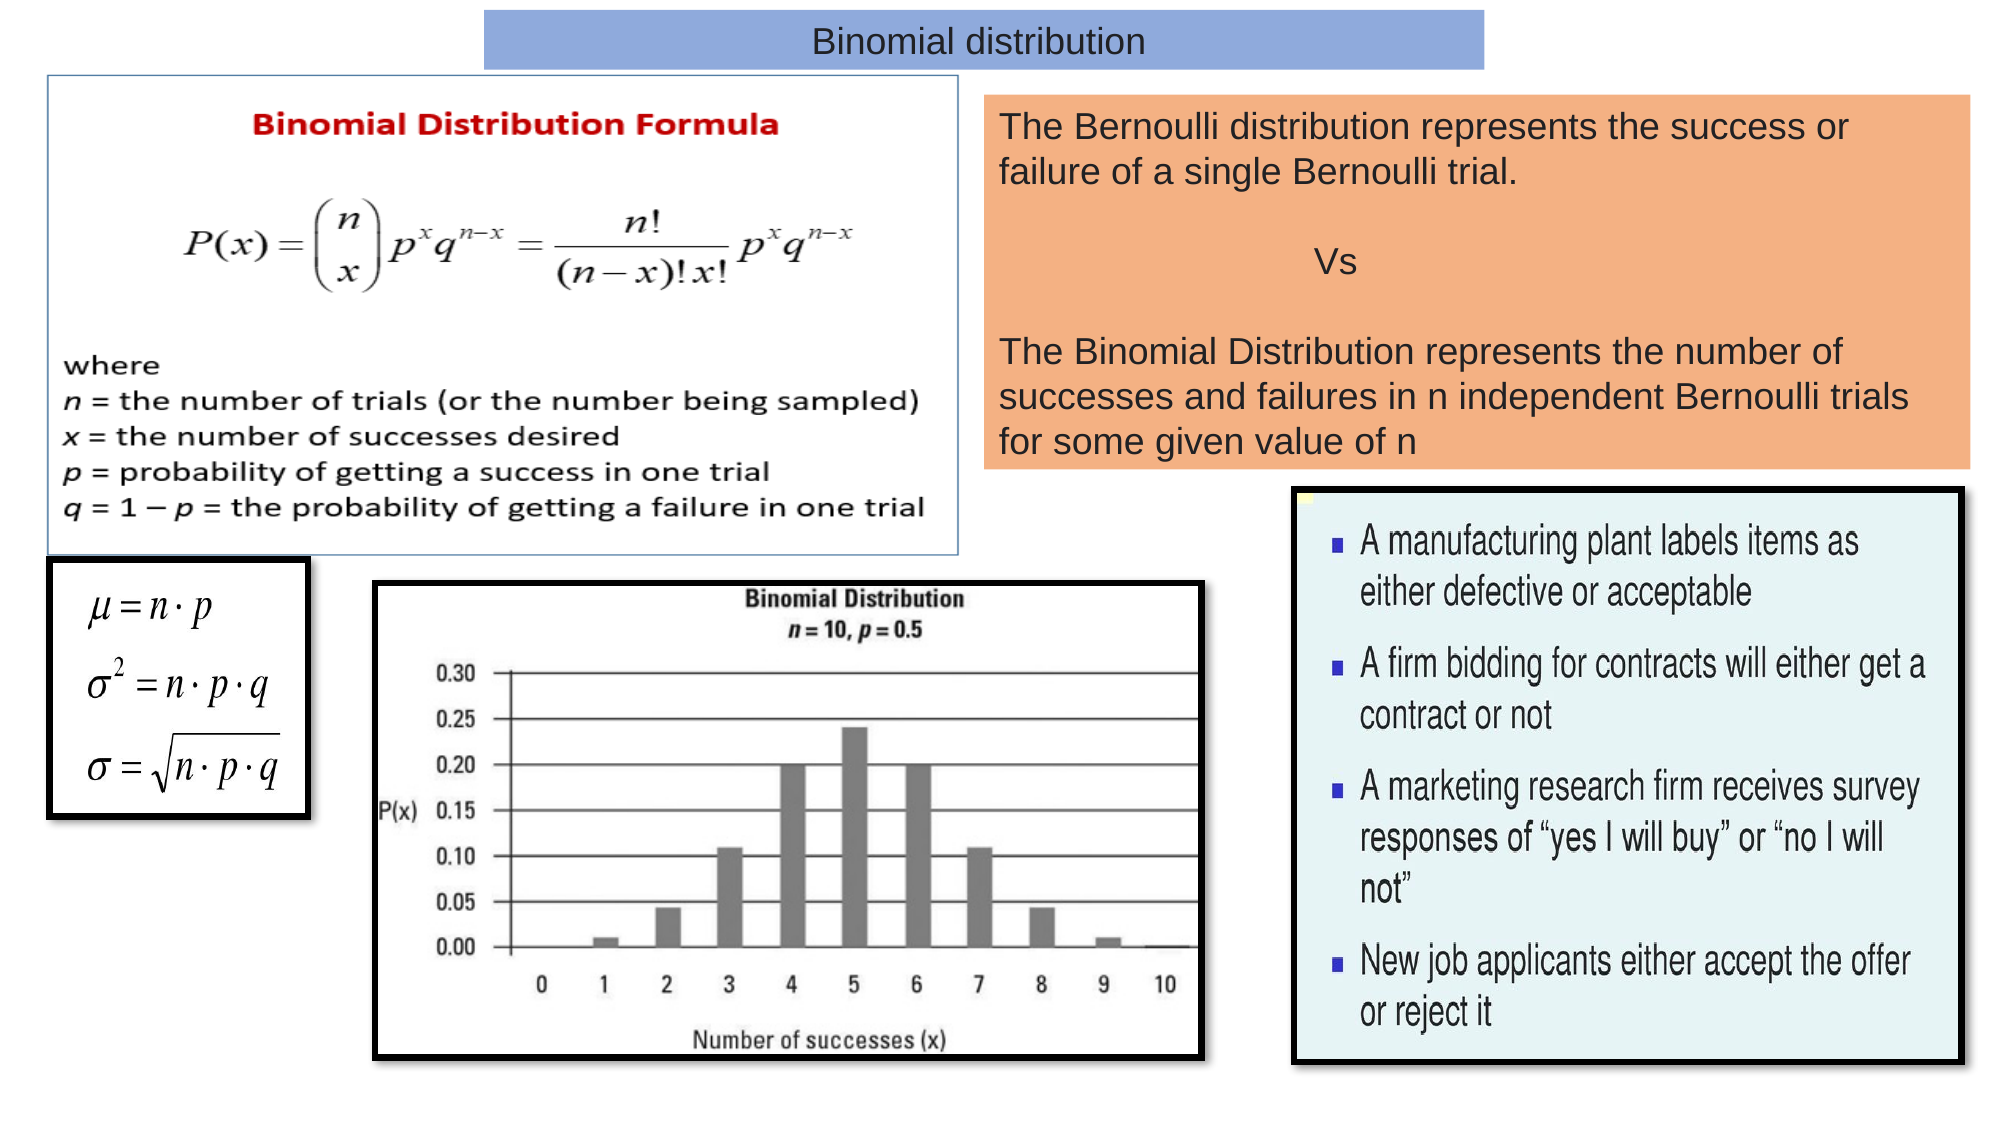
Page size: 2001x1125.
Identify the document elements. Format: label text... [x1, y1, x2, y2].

text_box The Bernoulli distribution represents the success or failure of a single Bernoulli trial. Vs The Binomial Distribution represents the number of successes and failures in n independent Bernoulli trials for some given value of n [984, 94, 1971, 470]
text_box Binomial distribution [484, 9, 1485, 70]
picture [378, 585, 1199, 1055]
picture [41, 70, 967, 814]
picture [1296, 492, 1959, 1059]
